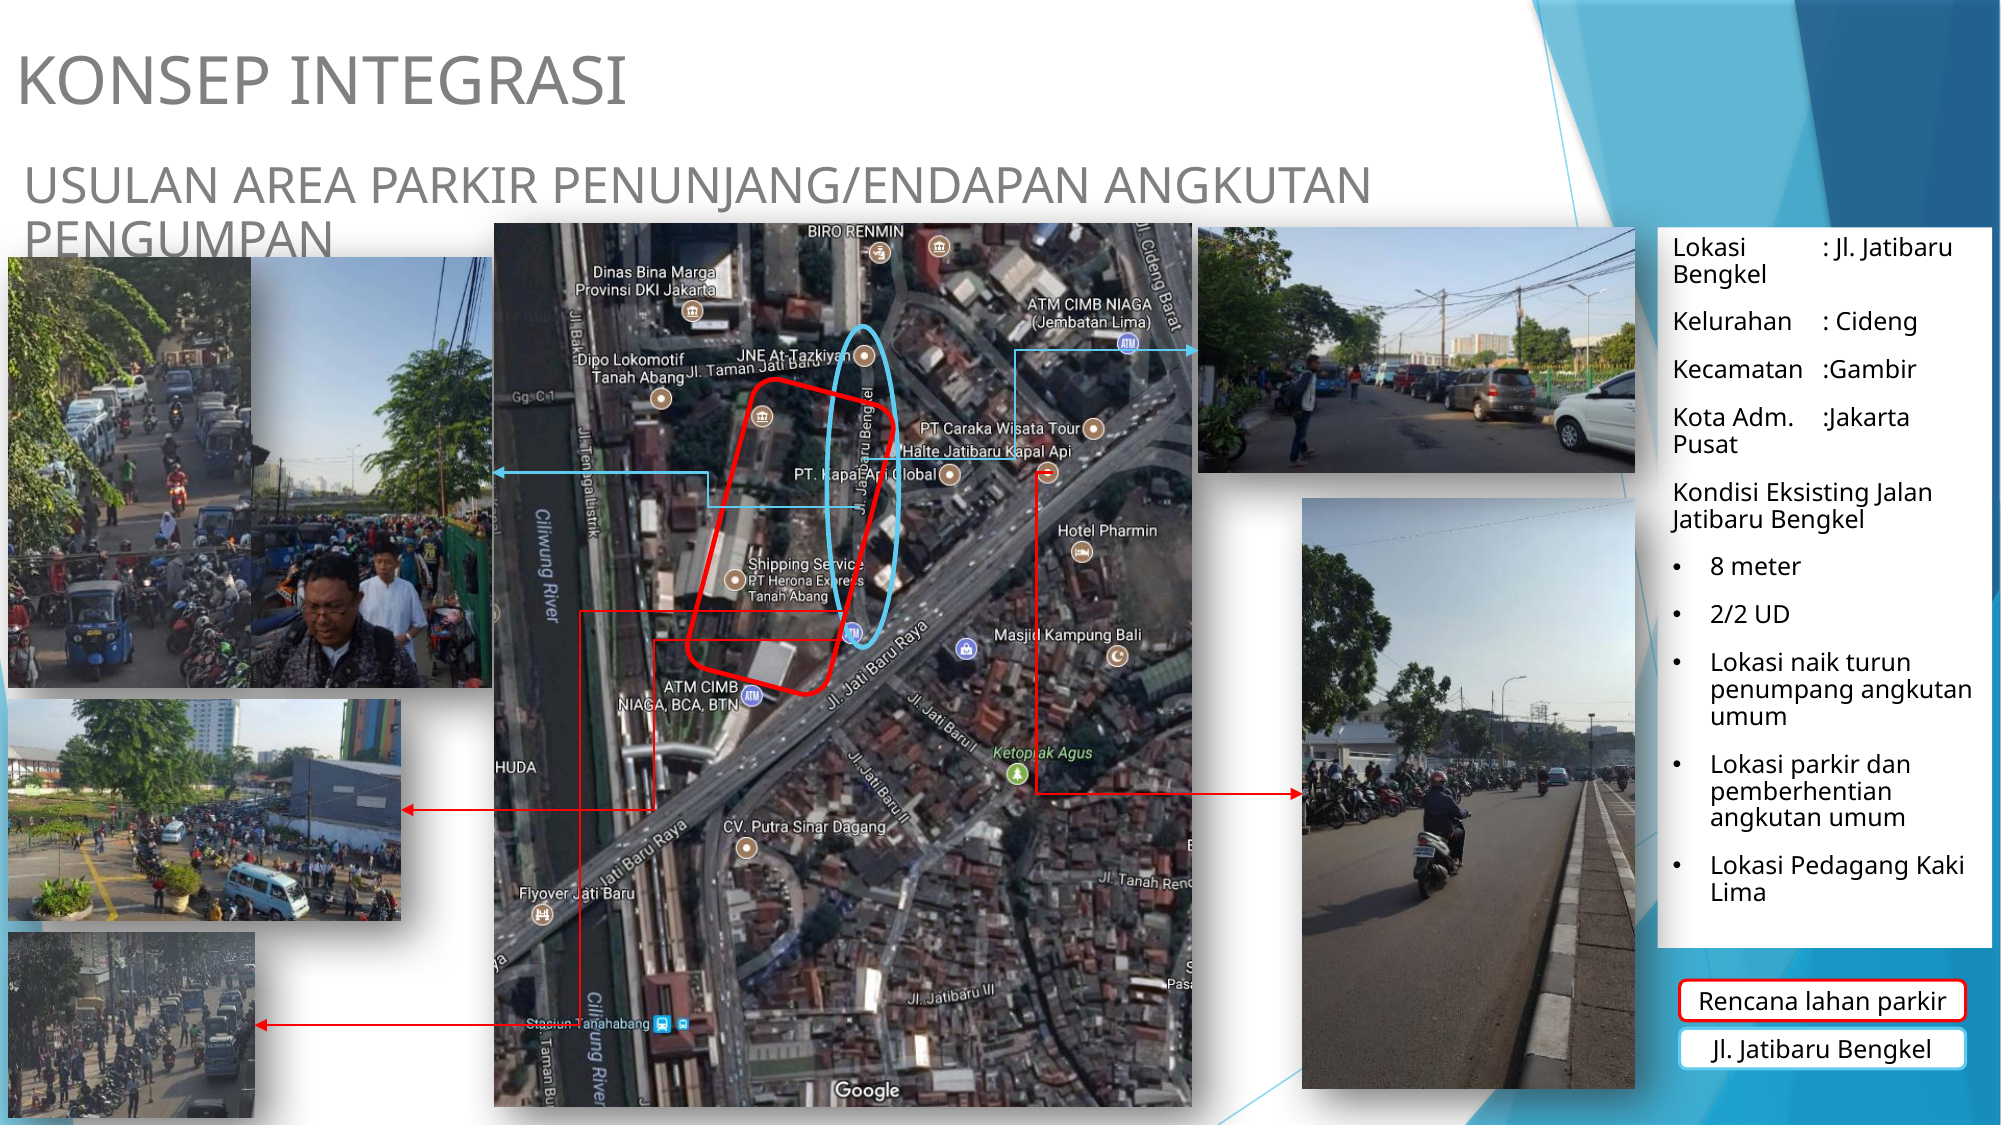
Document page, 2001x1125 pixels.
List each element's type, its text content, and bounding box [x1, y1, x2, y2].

text_box Lokasi : Jl. Jatibaru Bengkel Kelurahan : Cideng Kecamatan :Gambir Kota Adm. :Jakarta Pusat Kondisi Eksisting Jalan Jatibaru Bengkel 8 meter 2/2 UD Lokasi naik turun penumpang angkutan umum Lokasi parkir dan pemberhentian angkutan umum Lokasi Pedagang Kaki Lima [1666, 227, 1993, 948]
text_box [491, 471, 861, 508]
picture [8, 932, 255, 1119]
text_box Rencana lahan parkir [1678, 978, 1968, 1023]
text_box KONSEP INTEGRASI [0, 30, 1869, 114]
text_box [493, 223, 1192, 1108]
picture [8, 699, 253, 921]
picture [1302, 498, 1635, 1090]
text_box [862, 349, 1200, 460]
picture [8, 257, 493, 688]
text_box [253, 610, 843, 1026]
text_box USULAN AREA PARKIR PENUNJANG/ENDAPAN ANGKUTAN PENGUMPAN [8, 153, 1679, 218]
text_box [1016, 507, 1339, 759]
picture [1198, 227, 1635, 474]
text_box Jl. Jatibaru Bengkel [1678, 1026, 1968, 1071]
